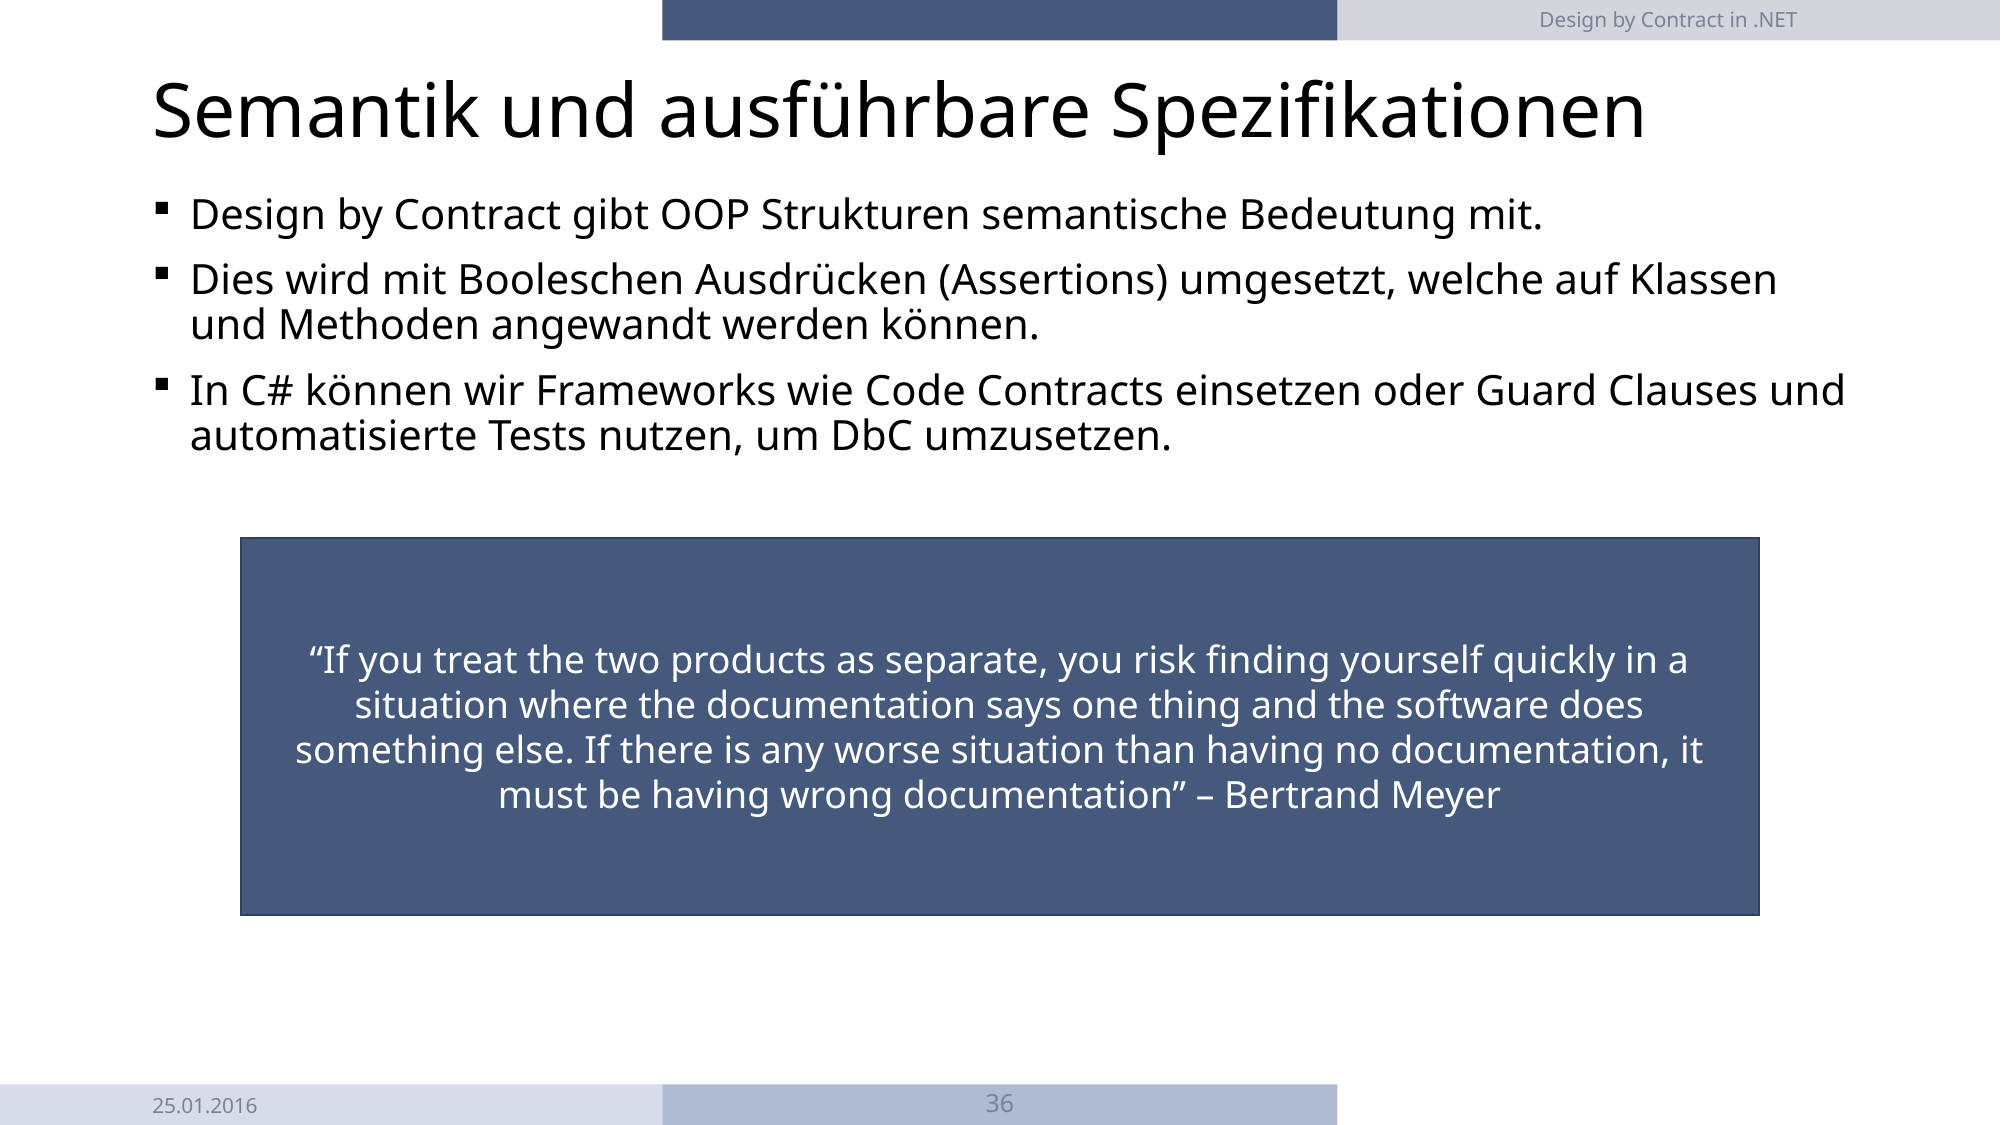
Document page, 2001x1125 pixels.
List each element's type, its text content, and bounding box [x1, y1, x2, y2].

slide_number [137, 1089, 588, 1120]
title Semantik und ausführbare Spezifikationen [137, 59, 1863, 167]
text_box “If you treat the two products as separate, you risk finding yourself quickly in a situation where the documentation says one thing and the software does something else. If there is any worse situation than having no documentation, it must be having wrong documentation” – Bertrand Meyer [240, 537, 1760, 916]
slide_number 36 [774, 1089, 1225, 1120]
footer Design by Contract in .NET [1358, 5, 1979, 36]
list Design by Contract gibt OOP Strukturen semantische Bedeutung mit. Dies wird mit Booleschen Ausdrücken (Assertions) umgesetzt, welche auf Klassen und Methoden angewandt werden können. In C# können wir Frameworks wie Code Contracts einsetzen oder Guard Clauses und automatisierte Tests nutzen, um DbC umzusetzen. [137, 185, 1863, 530]
